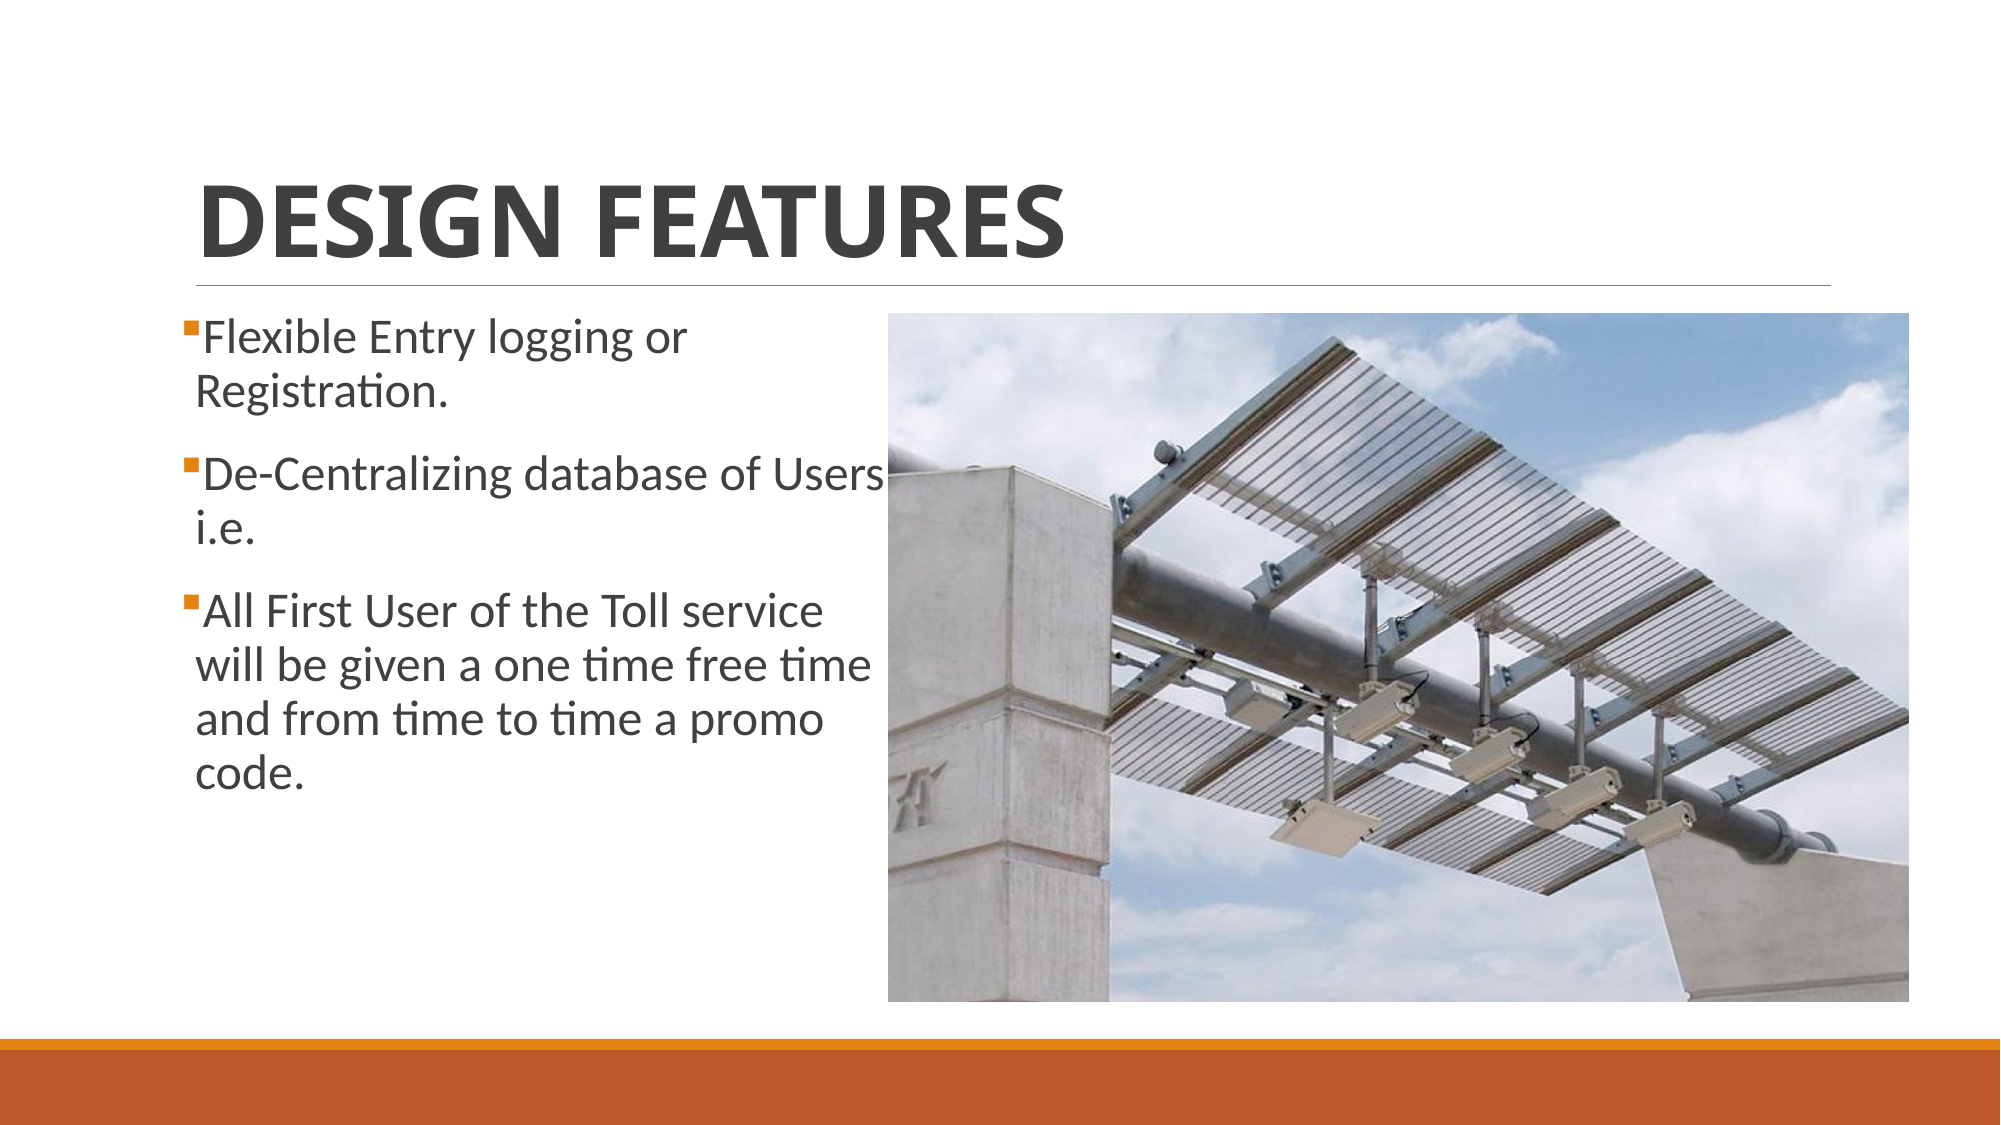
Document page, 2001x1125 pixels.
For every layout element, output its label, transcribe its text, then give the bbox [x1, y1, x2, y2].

list Flexible Entry logging or Registration. De-Centralizing database of Users i.e. All First User of the Toll service will be given a one time free time and from time to time a promo code. [180, 302, 889, 963]
picture [888, 313, 1909, 1003]
title DESIGN FEATURES [180, 47, 1830, 285]
